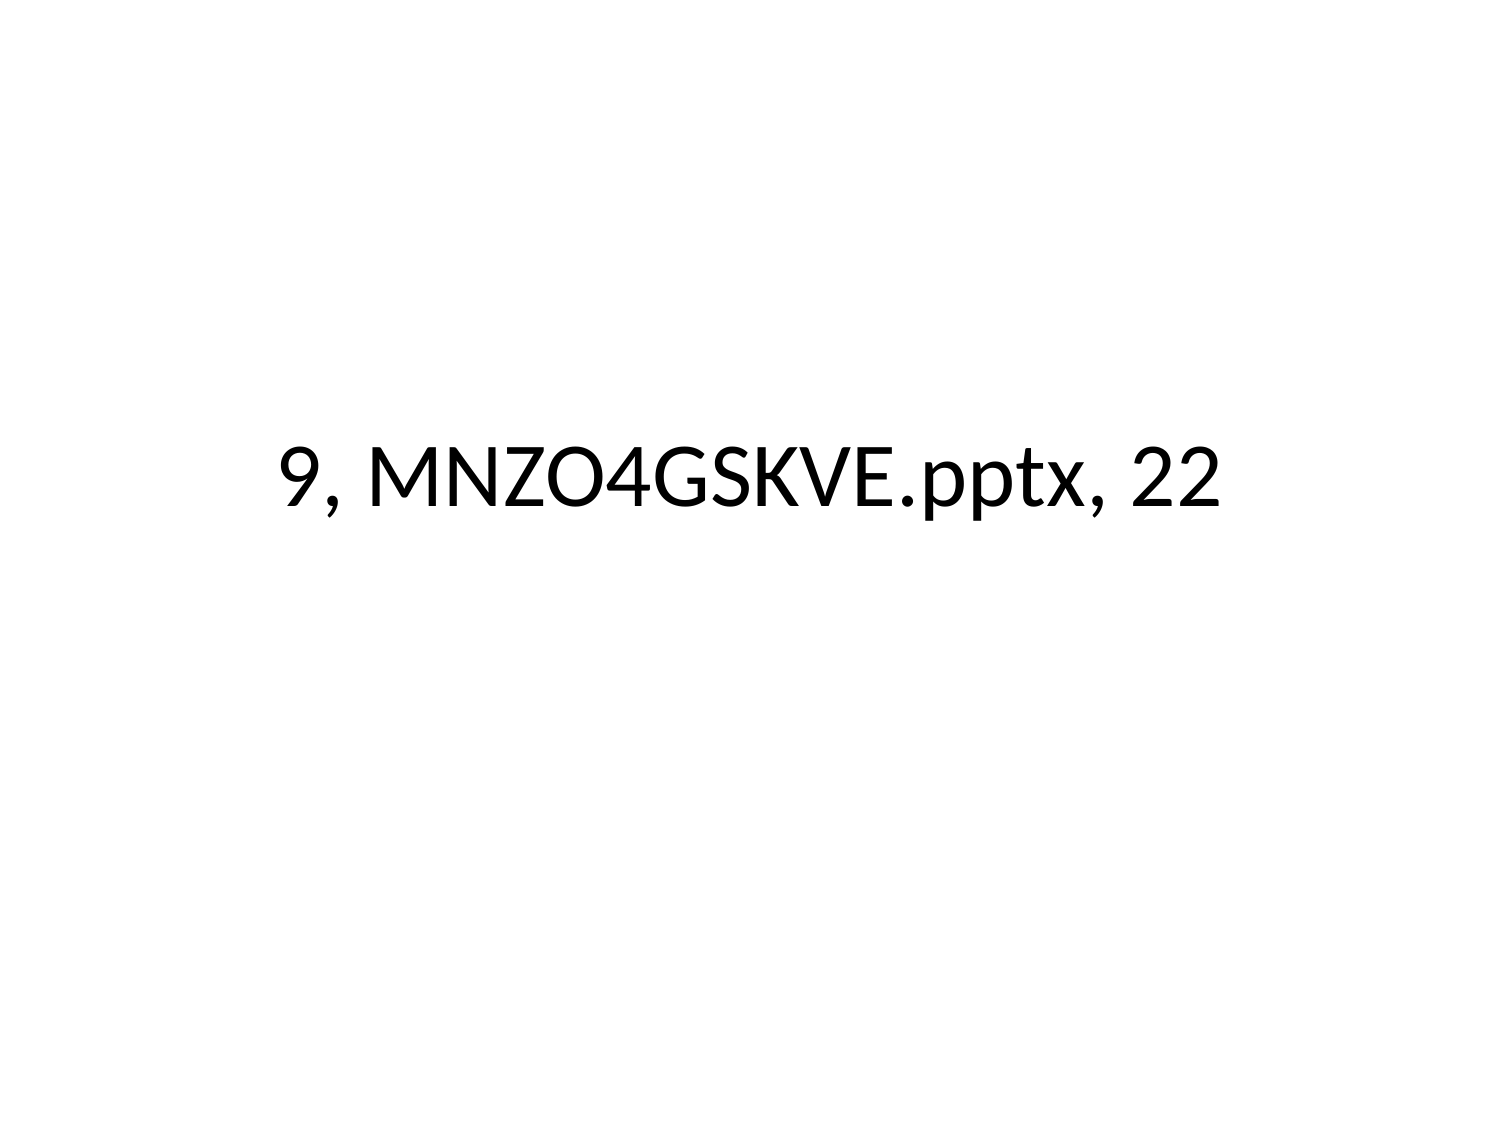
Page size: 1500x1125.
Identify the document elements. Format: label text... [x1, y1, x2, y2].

title 9, MNZO4GSKVE.pptx, 22 [112, 349, 1388, 591]
